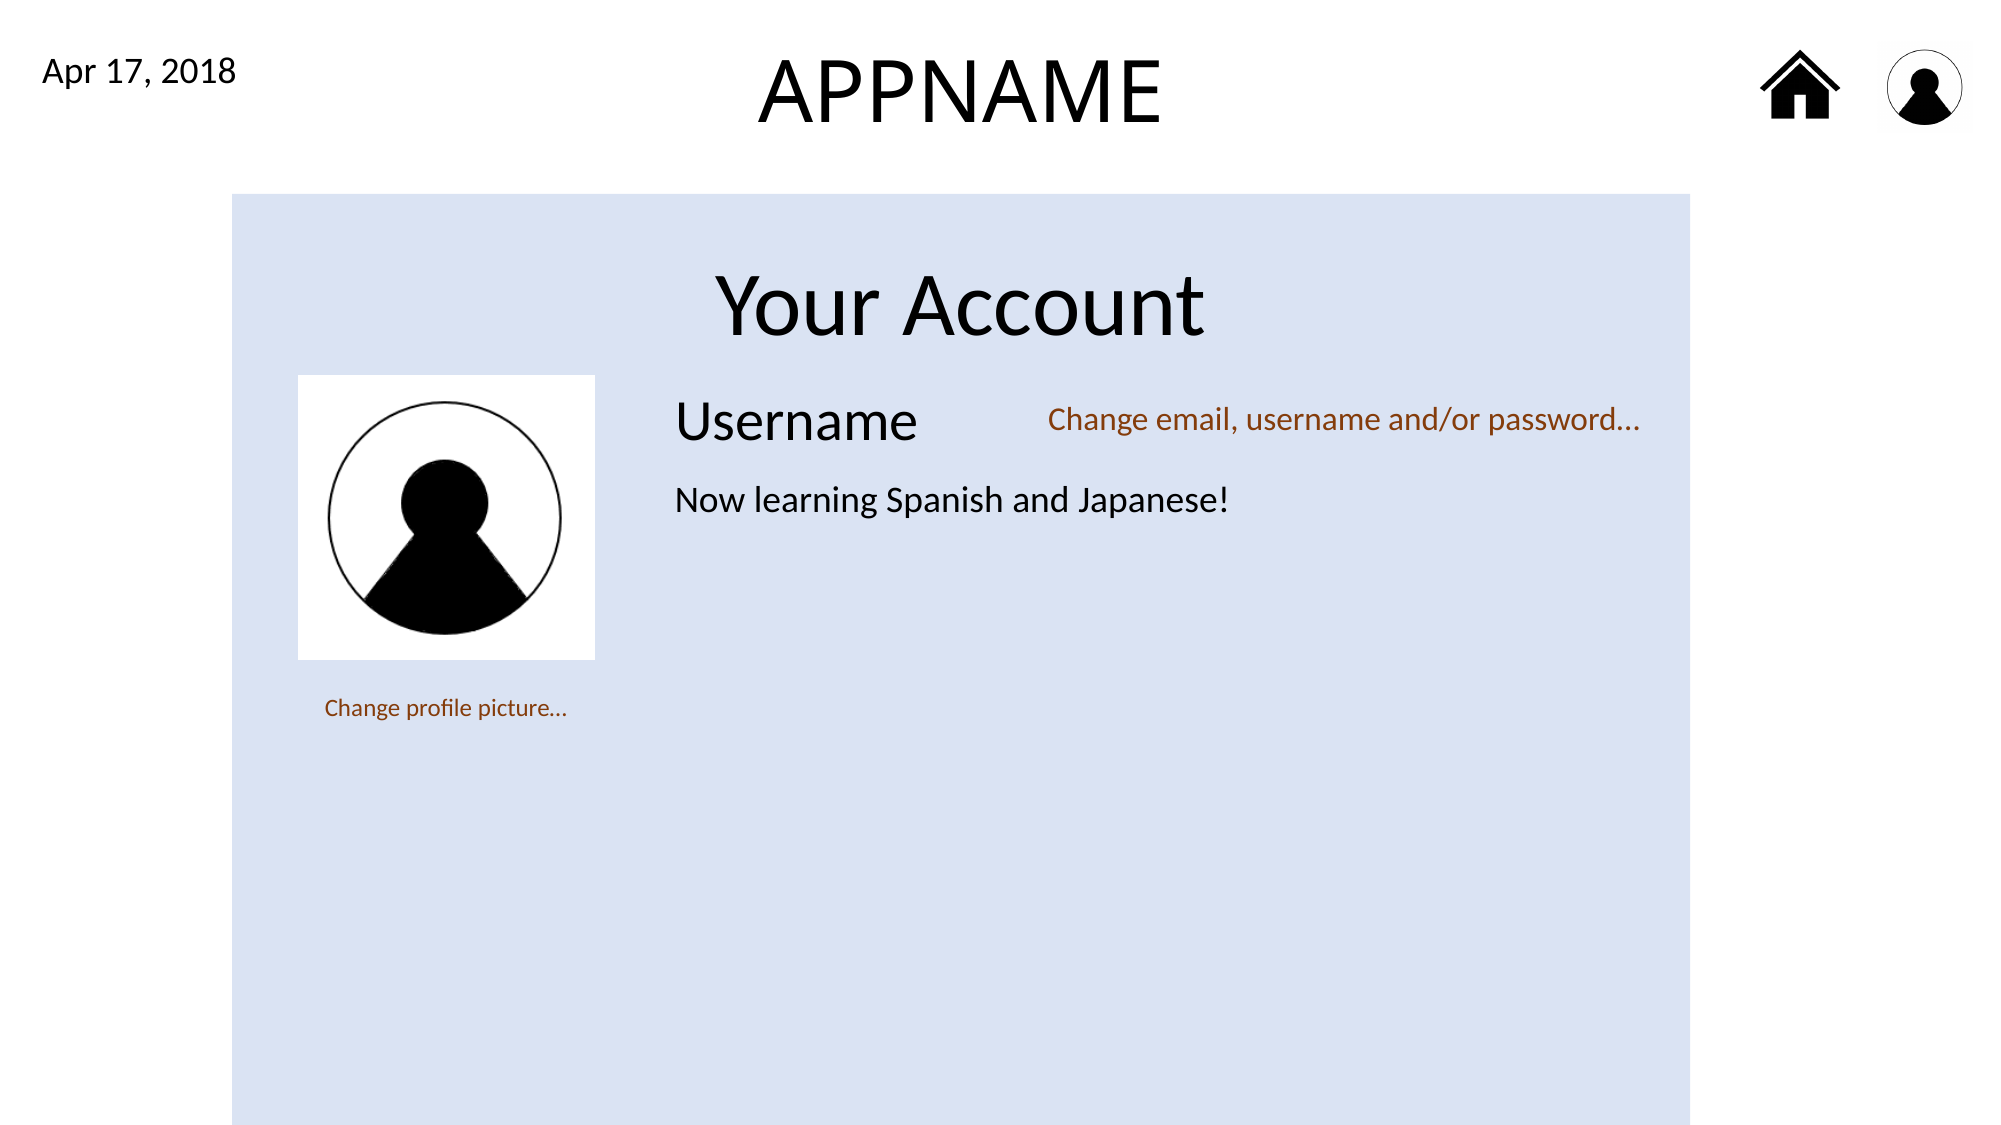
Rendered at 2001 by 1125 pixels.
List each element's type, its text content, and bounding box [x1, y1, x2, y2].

text_box Change email, username and/or password… [1033, 390, 1661, 445]
text_box Change profile picture… [298, 683, 595, 729]
text_box [231, 193, 1691, 1125]
text_box APPNAME [706, 38, 1217, 149]
text_box Username [633, 375, 962, 460]
picture [1754, 38, 1846, 131]
text_box Now learning Spanish and Japanese! [660, 467, 1555, 528]
picture [298, 375, 595, 660]
picture [1877, 41, 1973, 133]
text_box Apr 17, 2018 [27, 38, 266, 99]
text_box Your Account [668, 236, 1254, 361]
